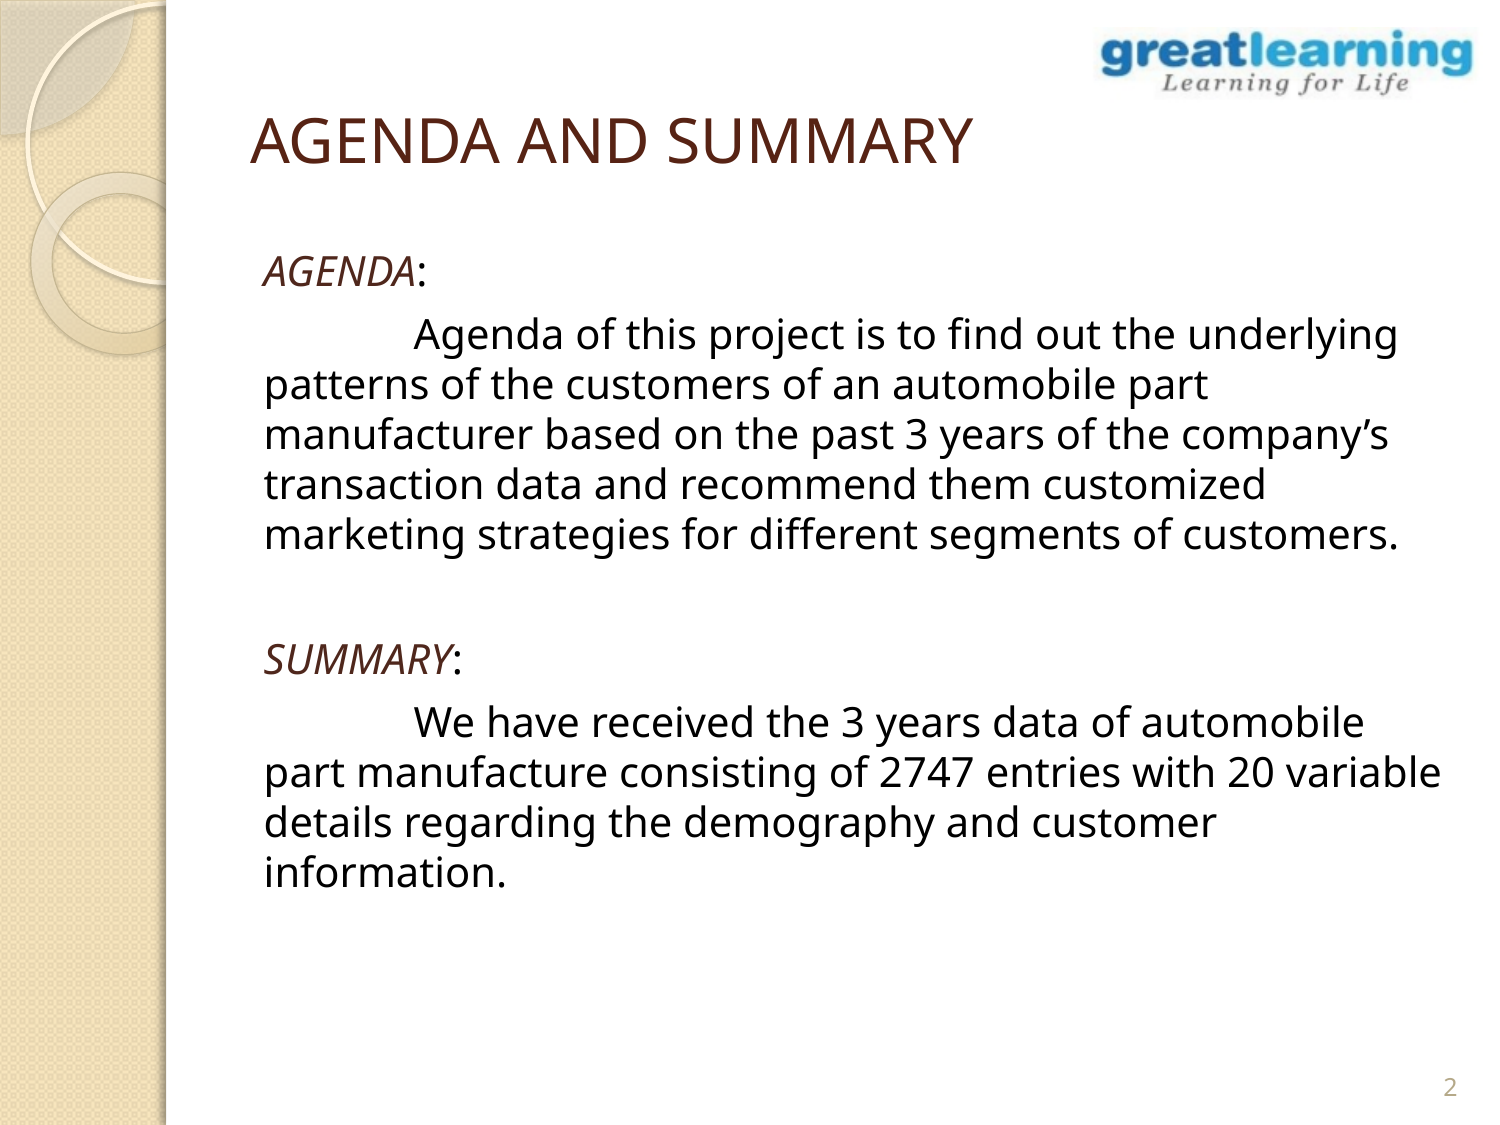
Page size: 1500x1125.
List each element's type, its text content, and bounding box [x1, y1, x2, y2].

list AGENDA: Agenda of this project is to find out the underlying patterns of the customers of an automobile part manufacturer based on the past 3 years of the company’s transaction data and recommend them customized marketing strategies for different segments of customers. SUMMARY: We have received the 3 years data of automobile part manufacture consisting of 2747 entries with 20 variable details regarding the demography and customer information. [235, 237, 1466, 1025]
picture [1092, 27, 1483, 103]
title AGENDA AND SUMMARY [235, 45, 1466, 233]
slide_number 2 [1413, 1034, 1488, 1113]
